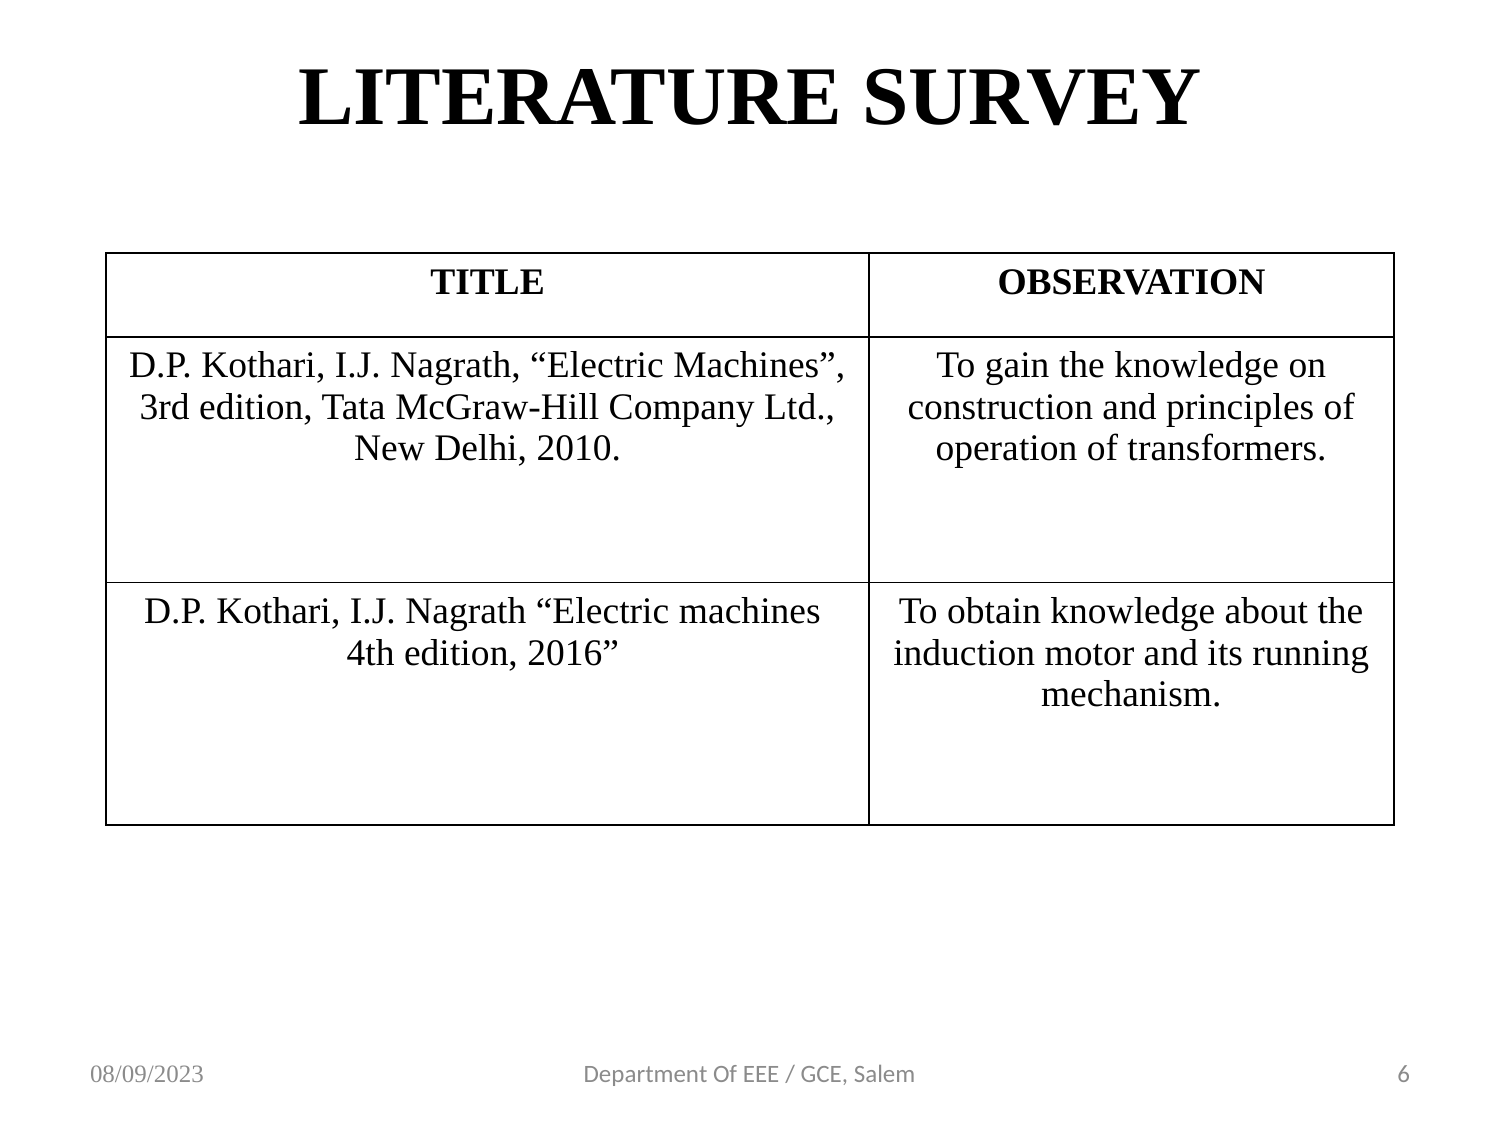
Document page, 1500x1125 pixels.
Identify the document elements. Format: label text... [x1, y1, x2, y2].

slide_number 6 [1074, 1042, 1425, 1103]
table_cell To obtain knowledge about the induction motor and its running mechanism. [870, 583, 1393, 824]
table_cell D.P. Kothari, I.J. Nagrath “Electric machines 4th edition, 2016” [107, 583, 868, 824]
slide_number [75, 1042, 425, 1103]
text_box [74, 212, 1425, 273]
table_cell To gain the knowledge on construction and principles of operation of transformers. [870, 338, 1393, 582]
text_box LITERATURE SURVEY [74, 33, 1425, 149]
table_header TITLE [107, 254, 868, 336]
table_cell D.P. Kothari, I.J. Nagrath, “Electric Machines”, 3rd edition, Tata McGraw-Hill Company Ltd., New Delhi, 2010. [107, 338, 868, 582]
table_header OBSERVATION [870, 254, 1393, 336]
footer Department Of EEE / GCE, Salem [512, 1042, 988, 1103]
